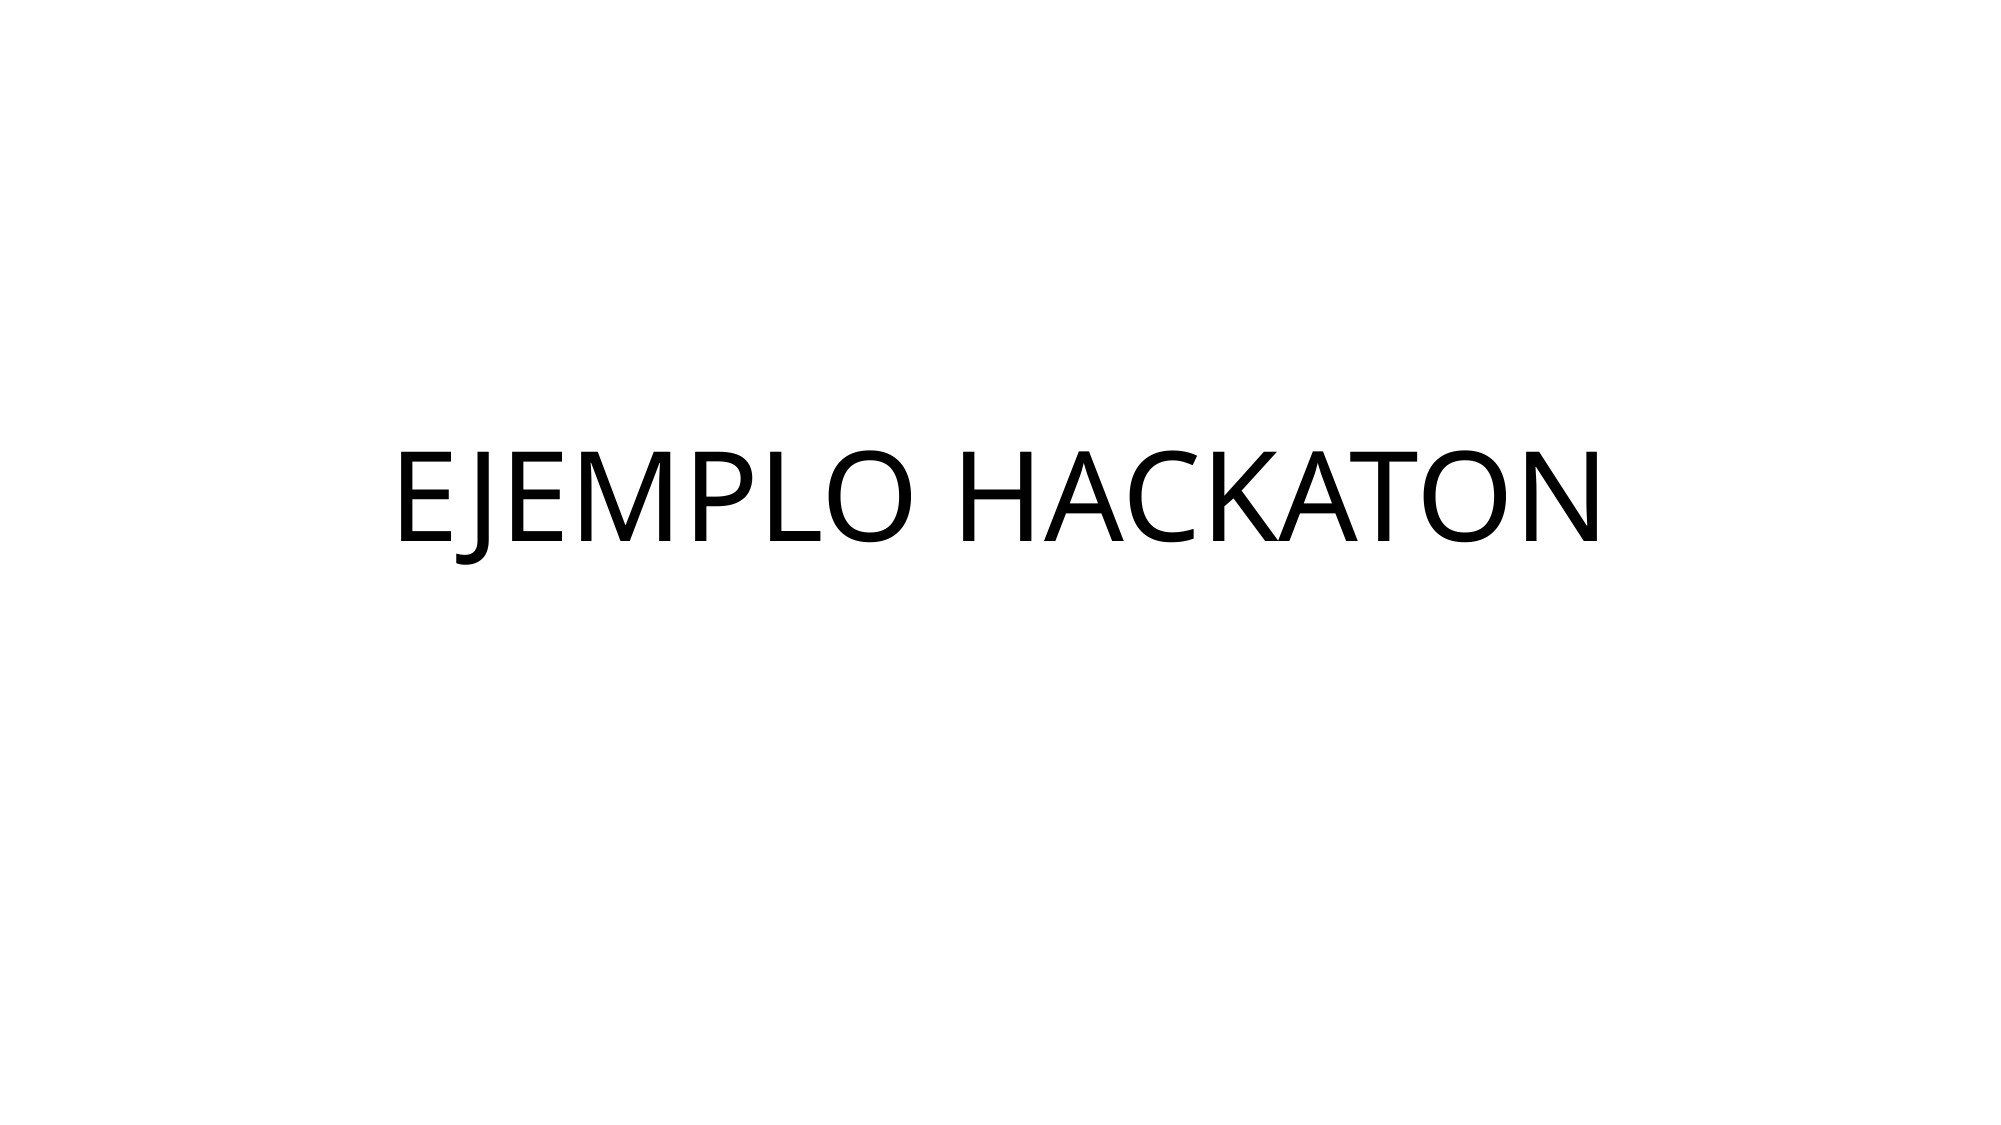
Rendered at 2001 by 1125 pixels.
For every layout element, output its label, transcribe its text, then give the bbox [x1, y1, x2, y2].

title EJEMPLO HACKATON [249, 184, 1750, 576]
